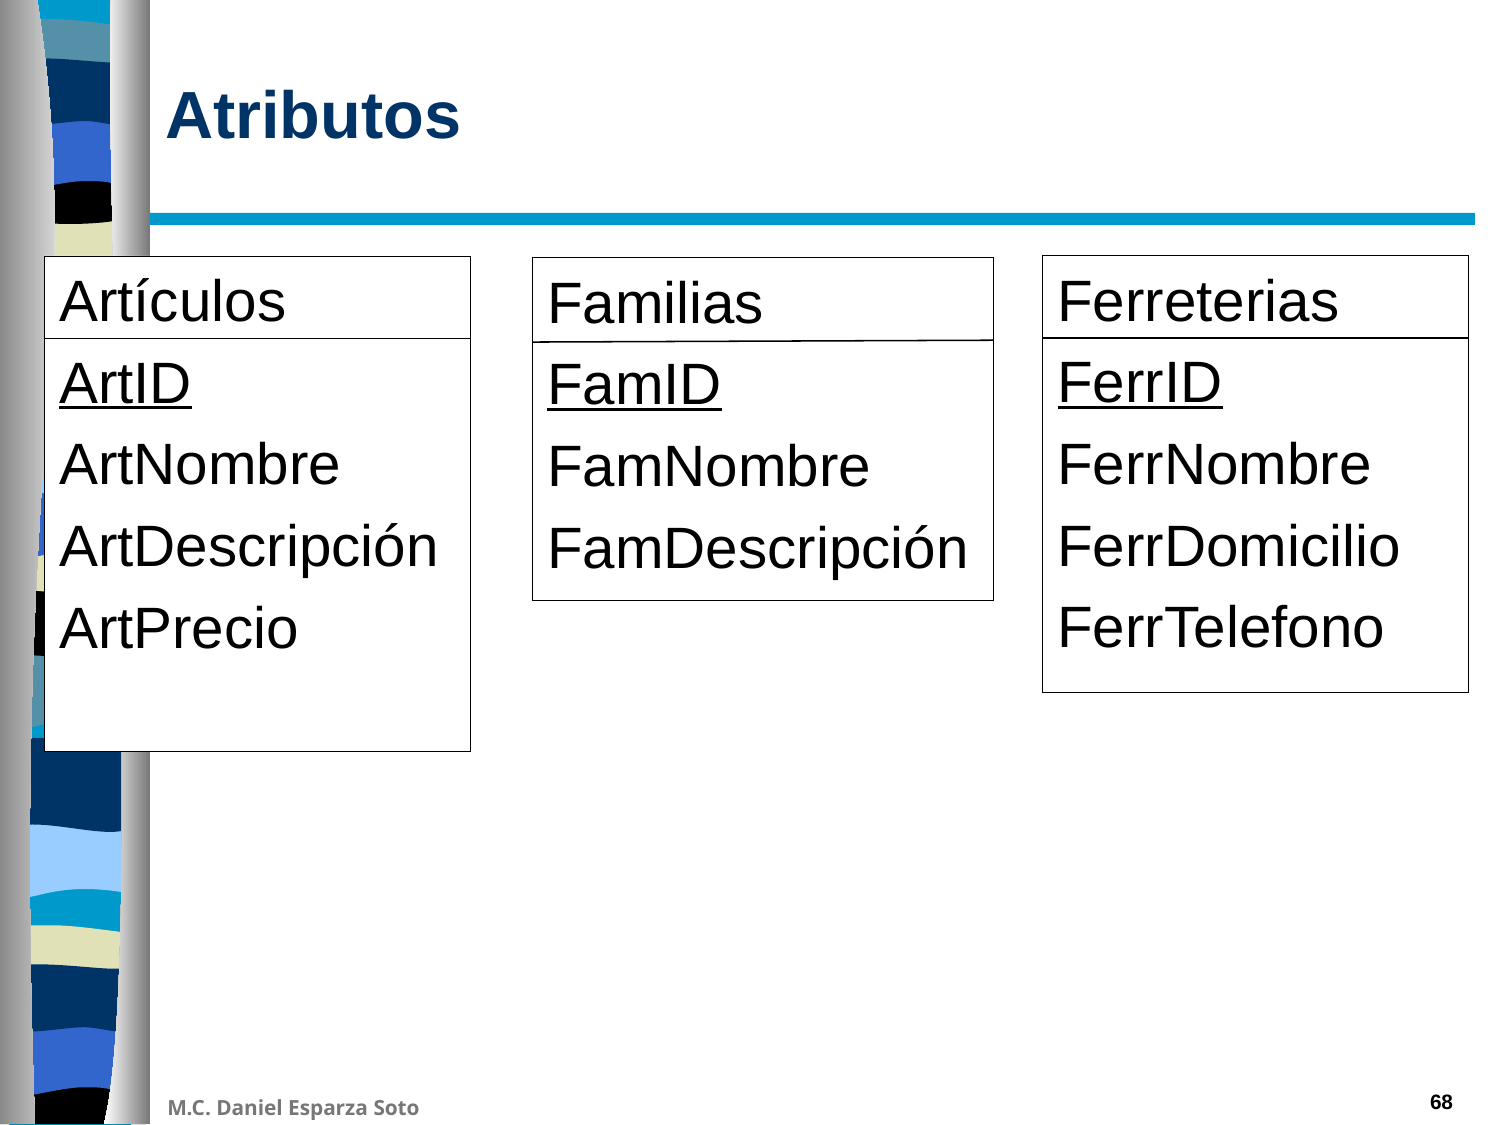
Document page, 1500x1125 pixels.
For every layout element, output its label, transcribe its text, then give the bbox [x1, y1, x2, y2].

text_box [44, 255, 471, 752]
title Atributos [149, 18, 1468, 207]
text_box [1042, 255, 1469, 693]
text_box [532, 257, 994, 601]
slide_number 68 [1155, 1081, 1469, 1122]
